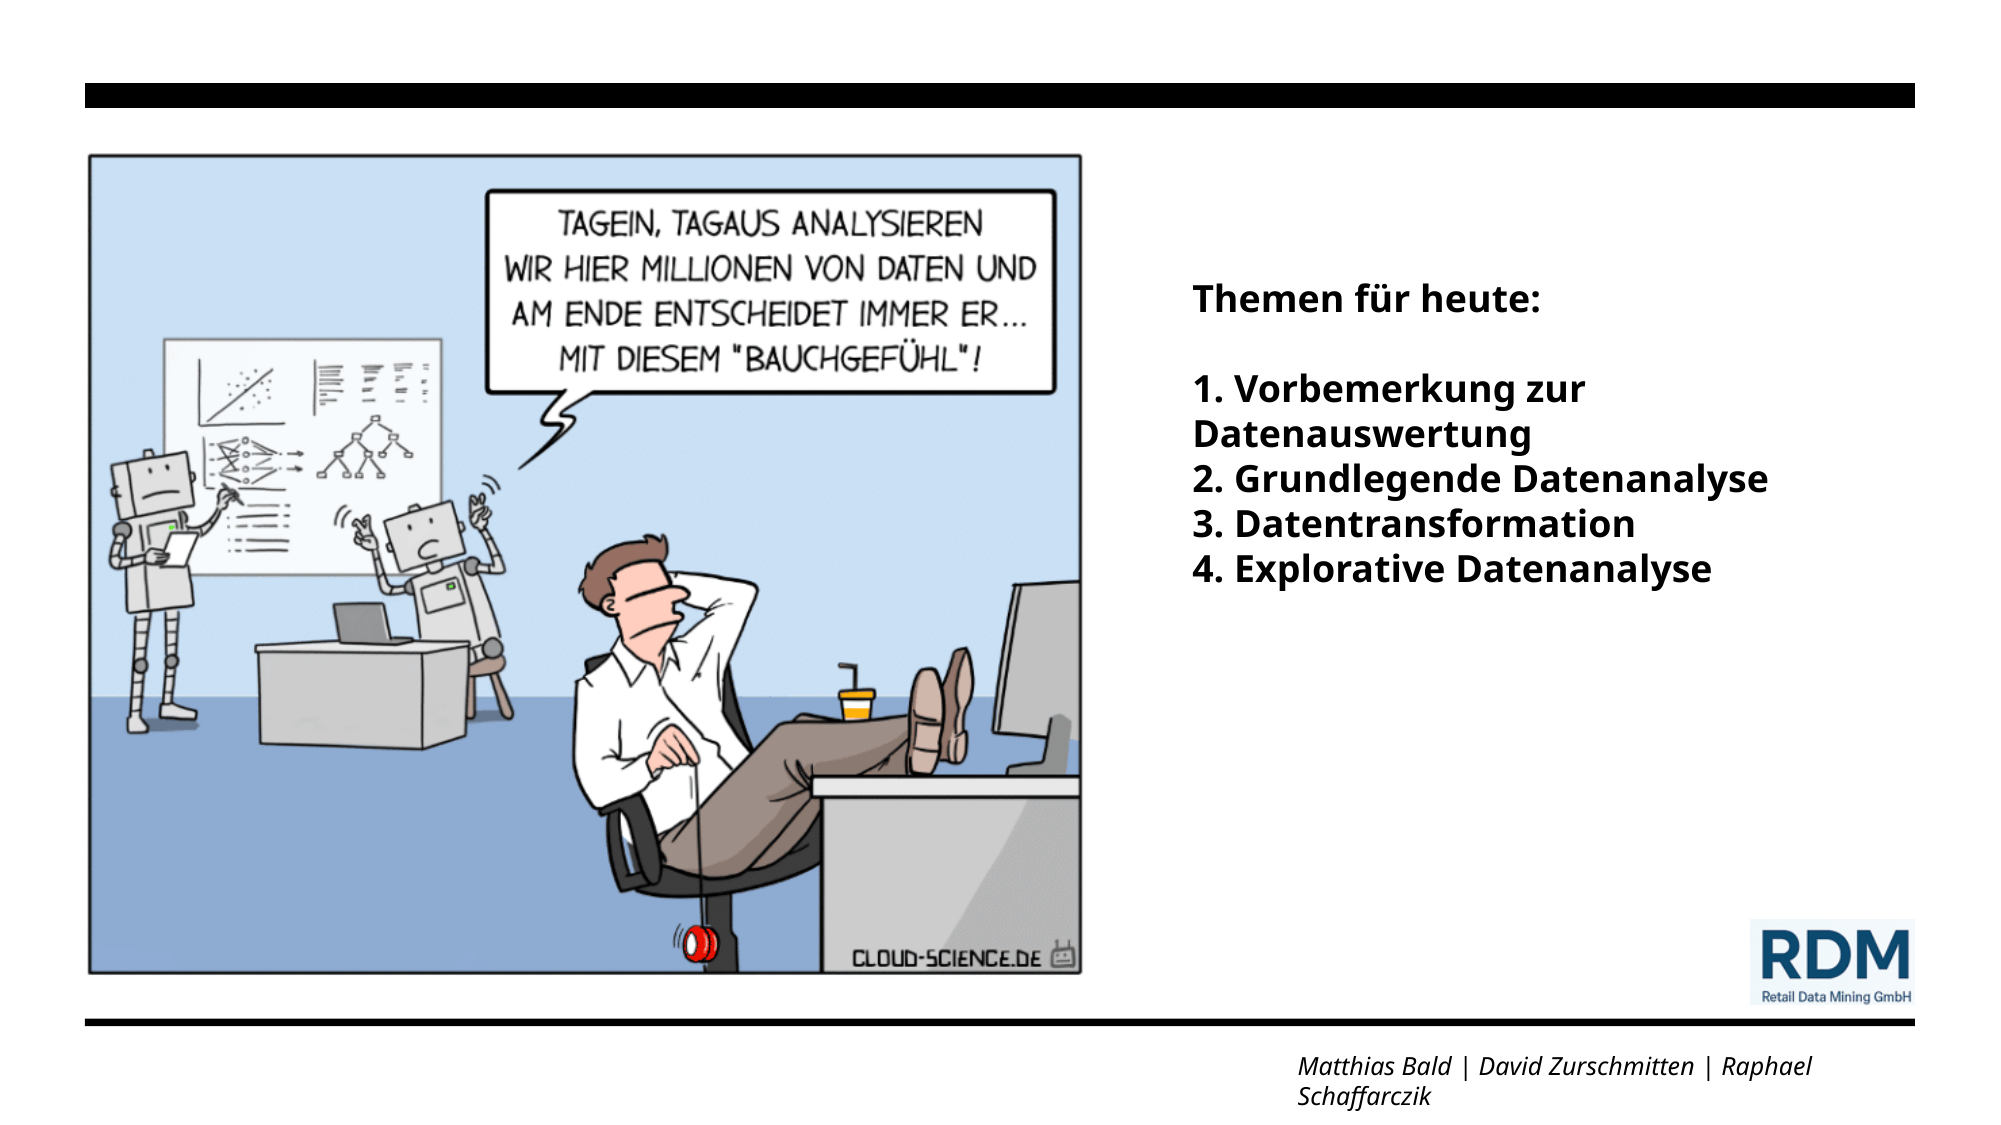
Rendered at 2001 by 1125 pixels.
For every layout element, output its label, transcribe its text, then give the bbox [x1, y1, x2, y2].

picture [64, 132, 1104, 999]
picture [1750, 919, 1915, 1005]
text_box Themen für heute: 1. Vorbemerkung zur Datenauswertung 2. Grundlegende Datenanalyse 3. Datentransformation 4. Explorative Datenanalyse [1177, 267, 1902, 598]
